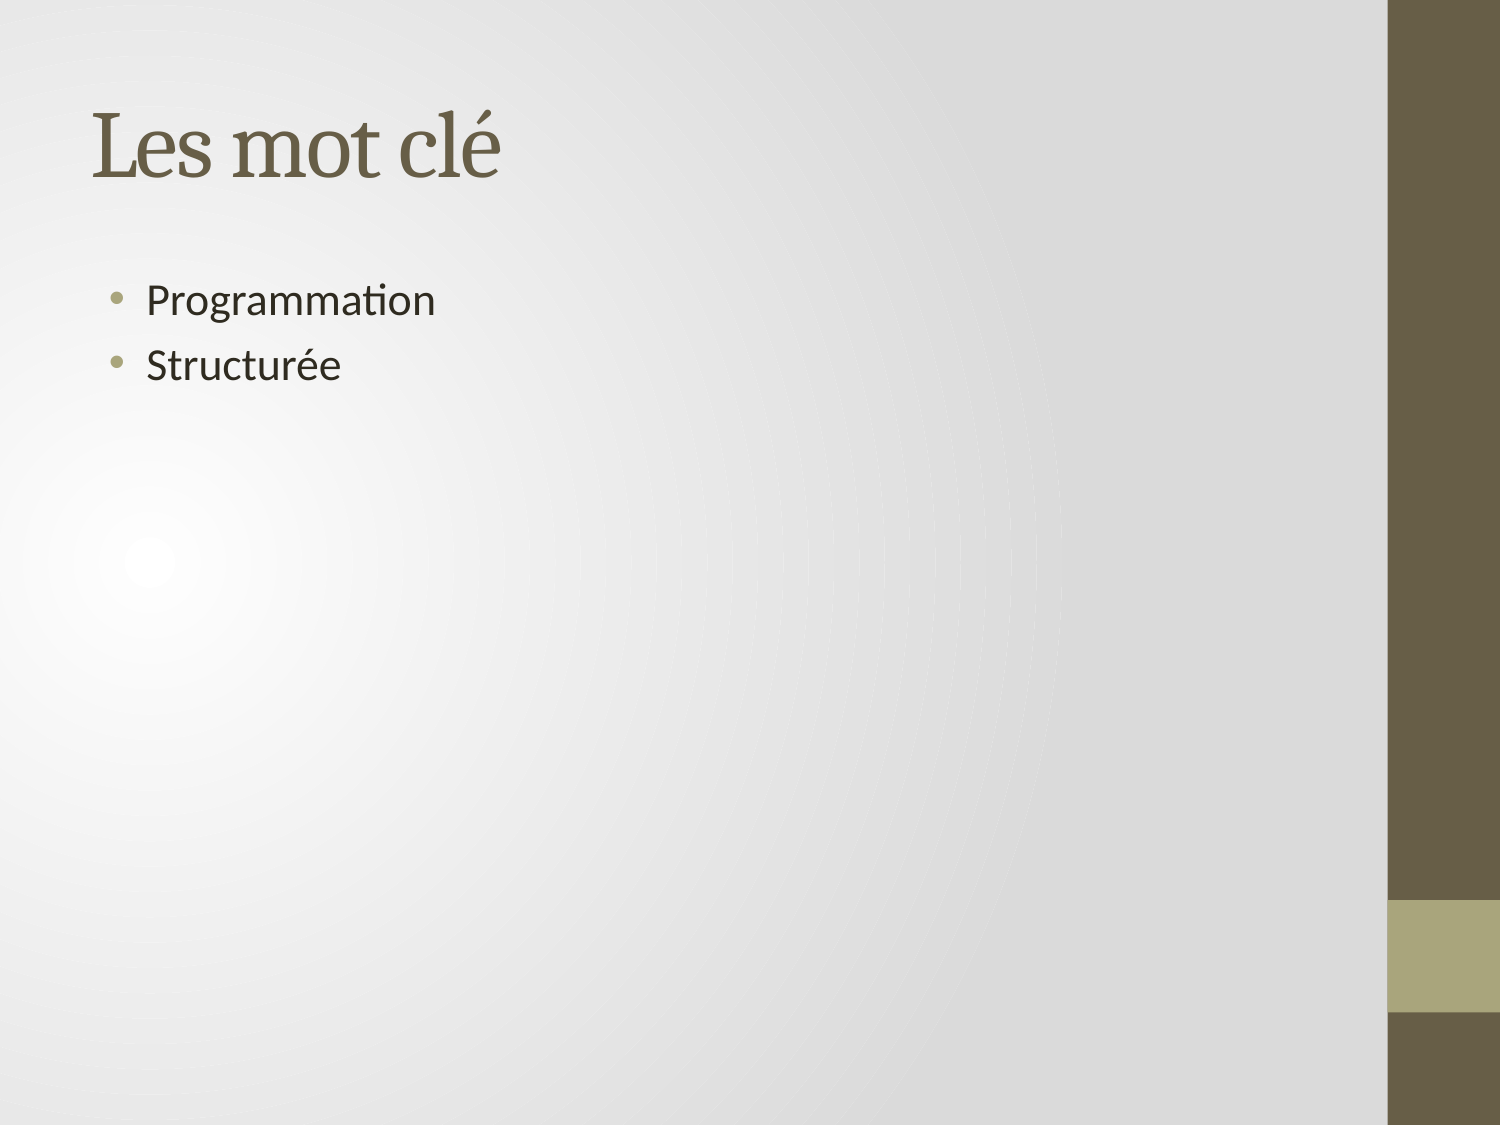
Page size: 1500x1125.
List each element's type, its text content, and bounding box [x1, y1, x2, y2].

title Les mot clé [75, 45, 1325, 233]
list Programmation Structurée [75, 262, 1325, 1050]
